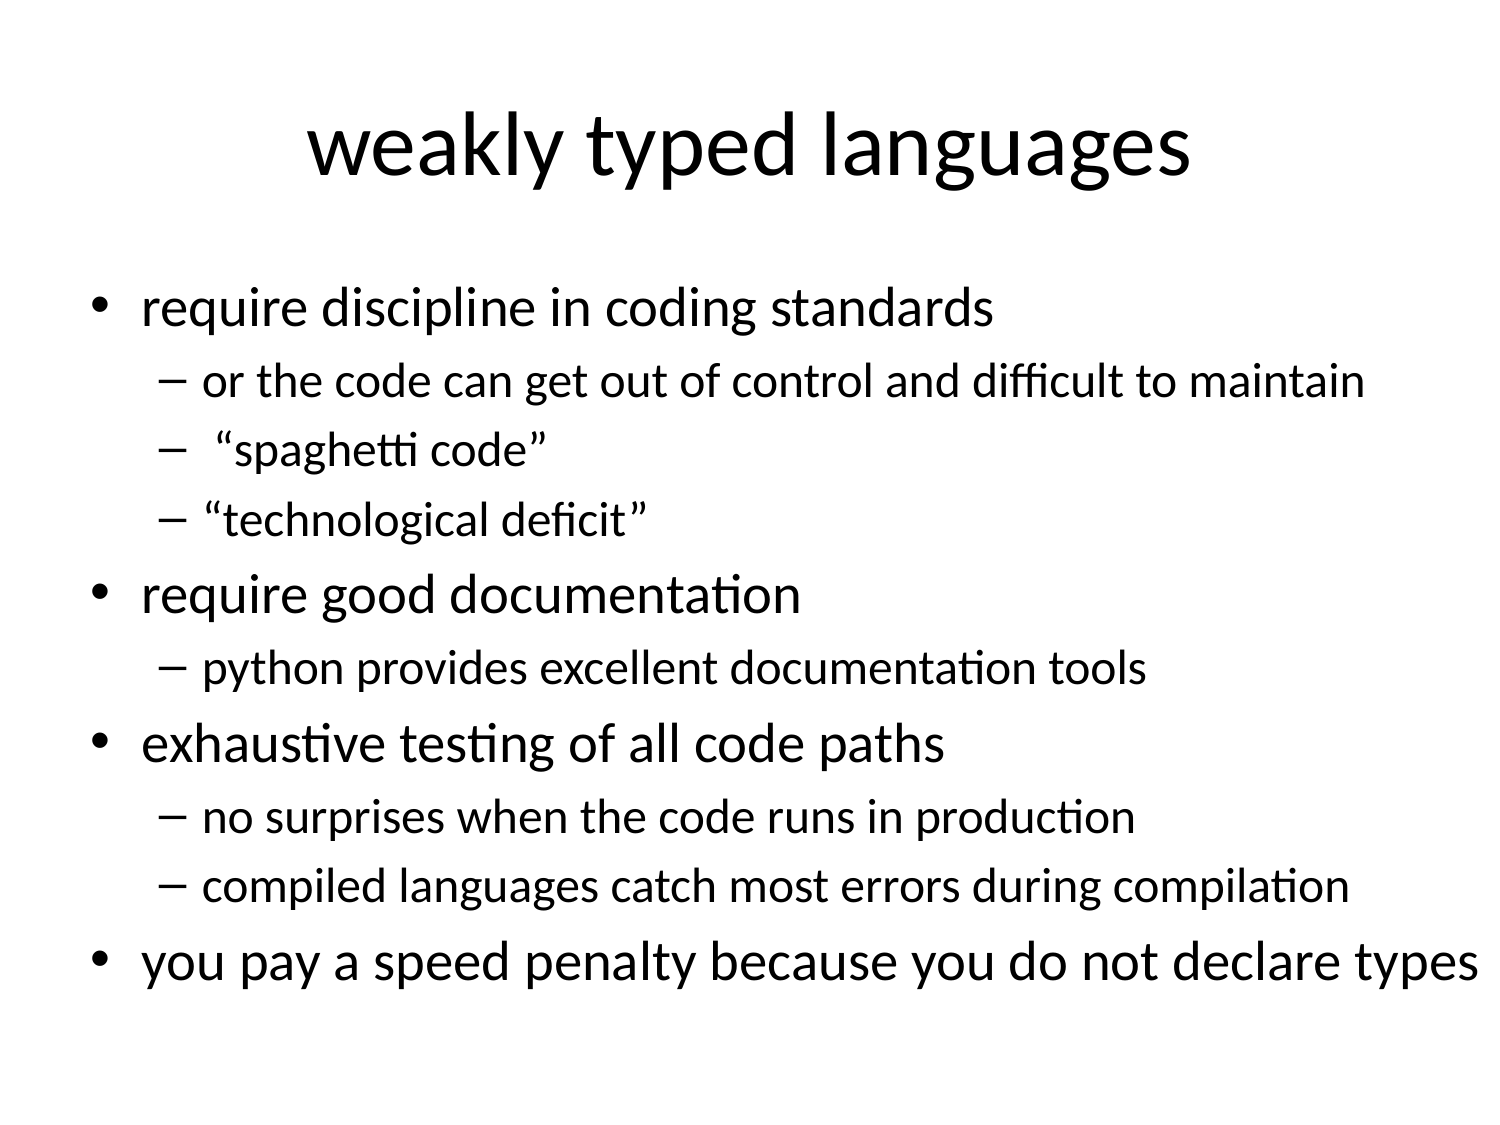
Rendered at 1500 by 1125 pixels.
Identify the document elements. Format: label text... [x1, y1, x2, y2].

title weakly typed languages [75, 45, 1425, 233]
list require discipline in coding standards or the code can get out of control and difficult to maintain “spaghetti code” “technological deficit” require good documentation python provides excellent documentation tools exhaustive testing of all code paths no surprises when the code runs in production compiled languages catch most errors during compilation you pay a speed penalty because you do not declare types [75, 262, 1500, 1065]
